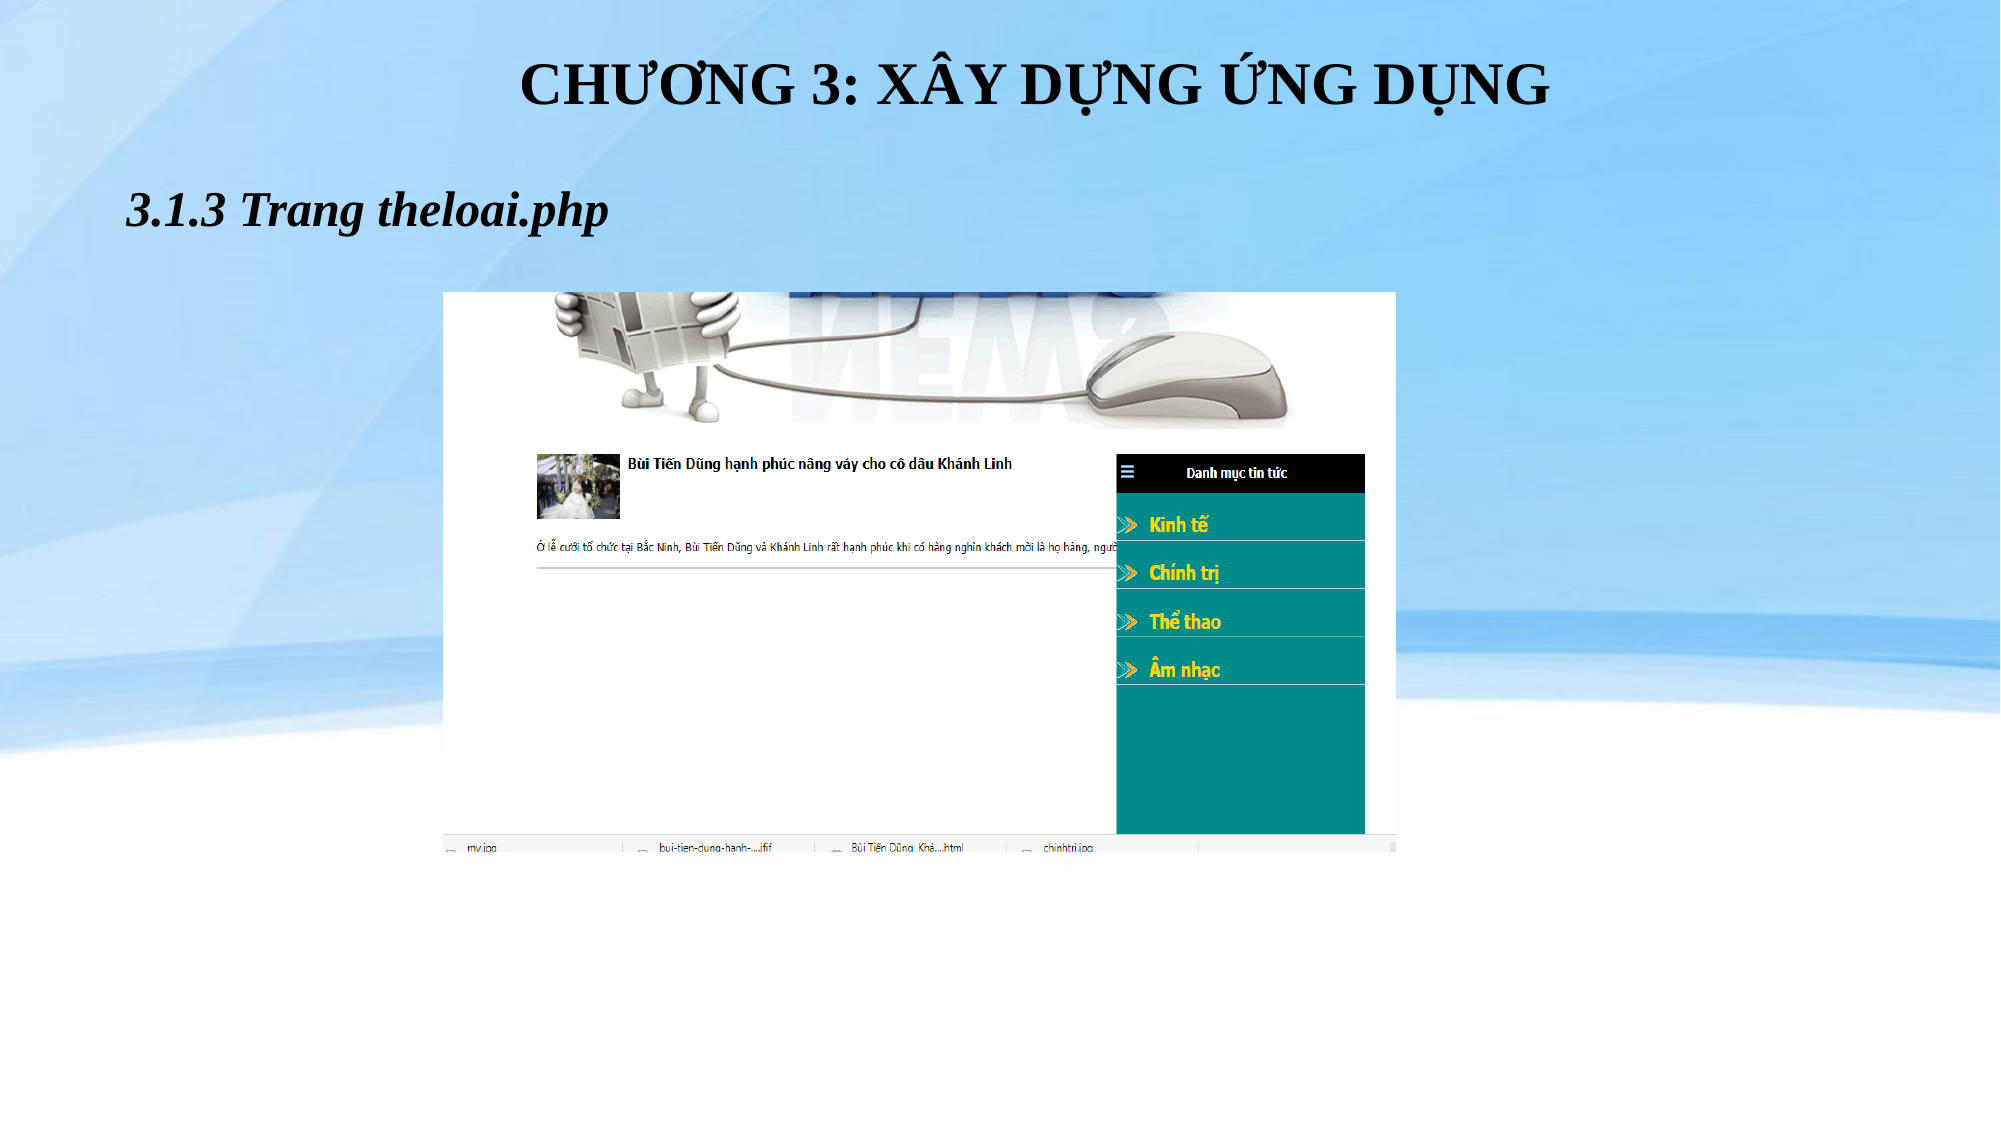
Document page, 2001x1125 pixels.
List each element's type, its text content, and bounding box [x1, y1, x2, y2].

text_box [199, 477, 443, 819]
text_box CHƯƠNG 3: XÂY DỰNG ỨNG DỤNG 3.1.3 Trang theloai.php [111, 36, 1960, 314]
text_box [1396, 477, 1846, 819]
picture [0, 0, 2001, 1125]
